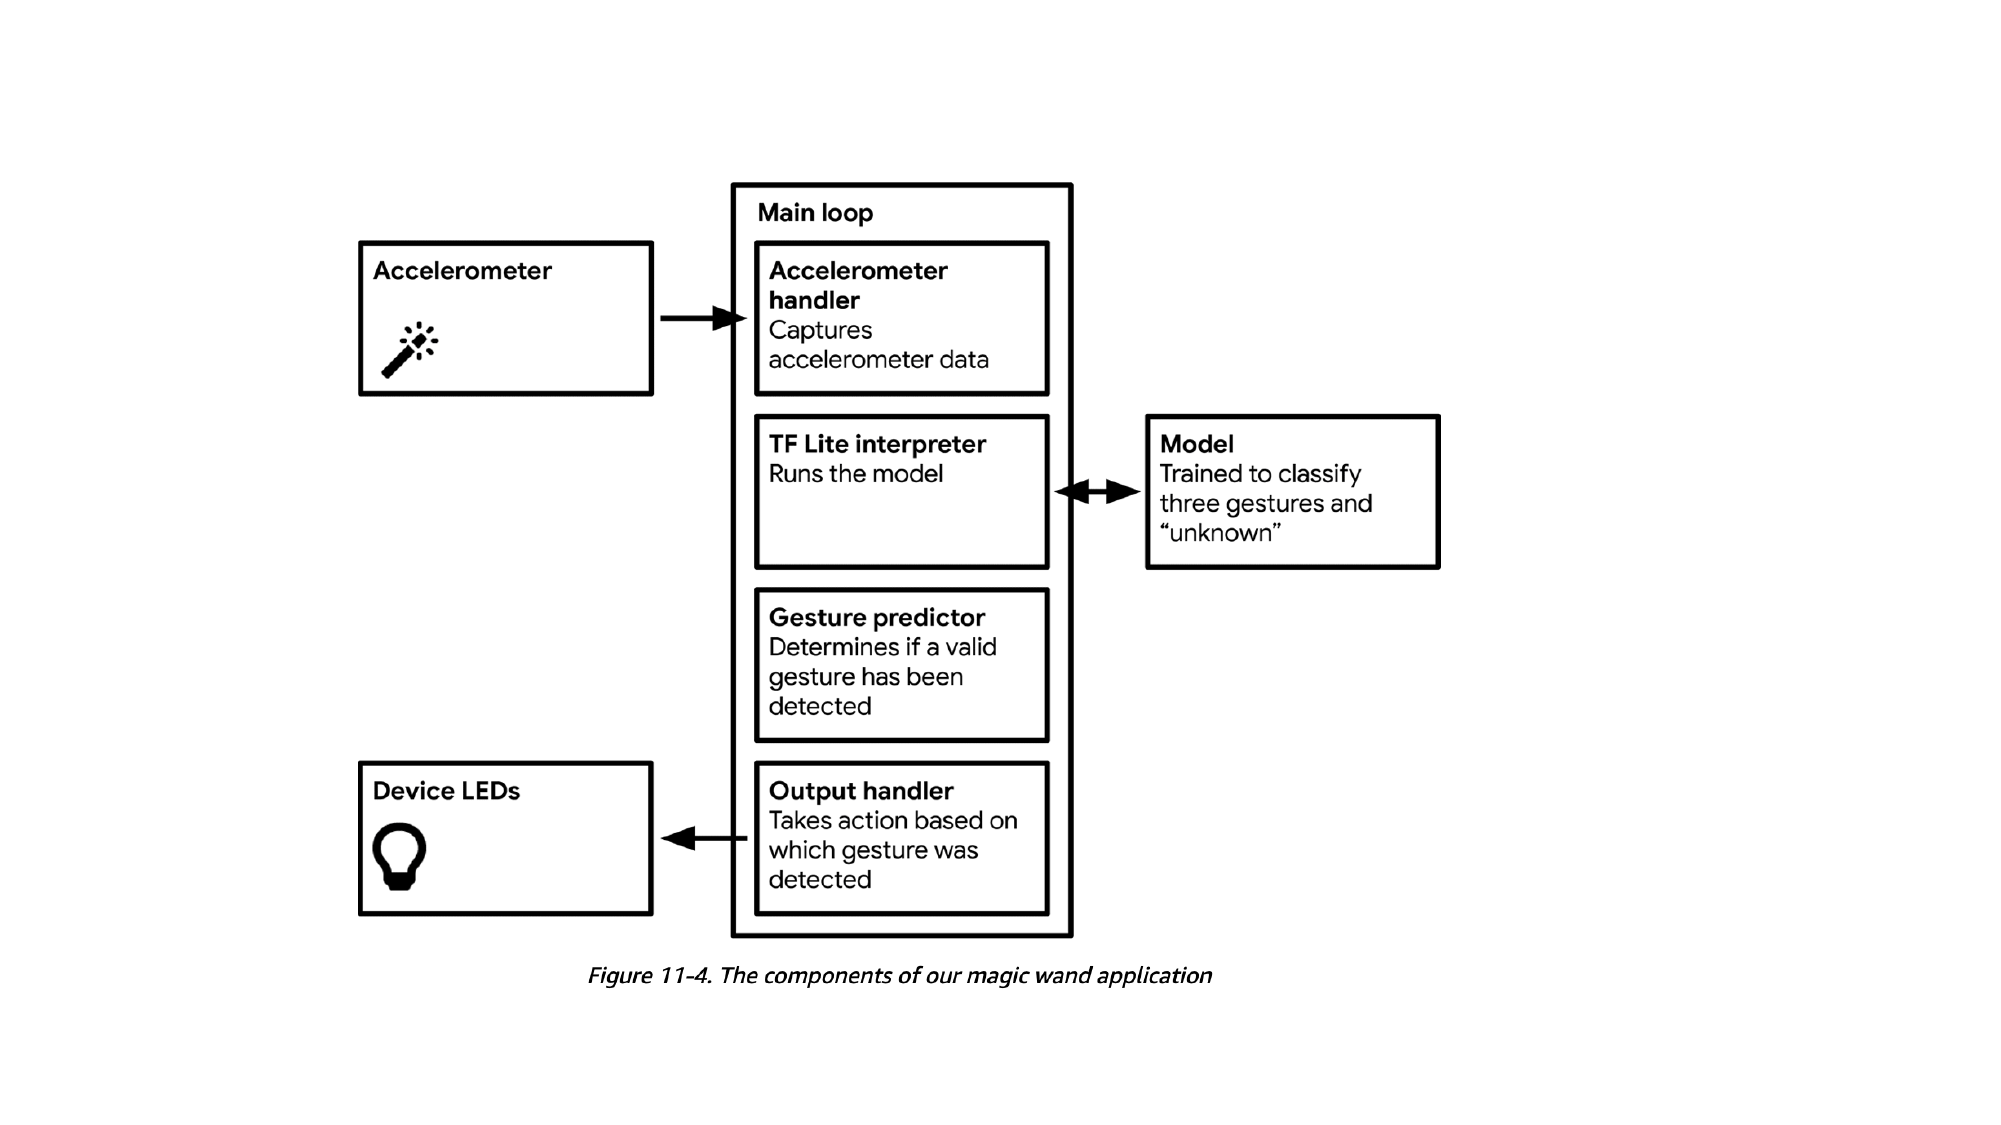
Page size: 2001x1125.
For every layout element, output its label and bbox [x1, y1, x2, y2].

list [335, 131, 1452, 1014]
